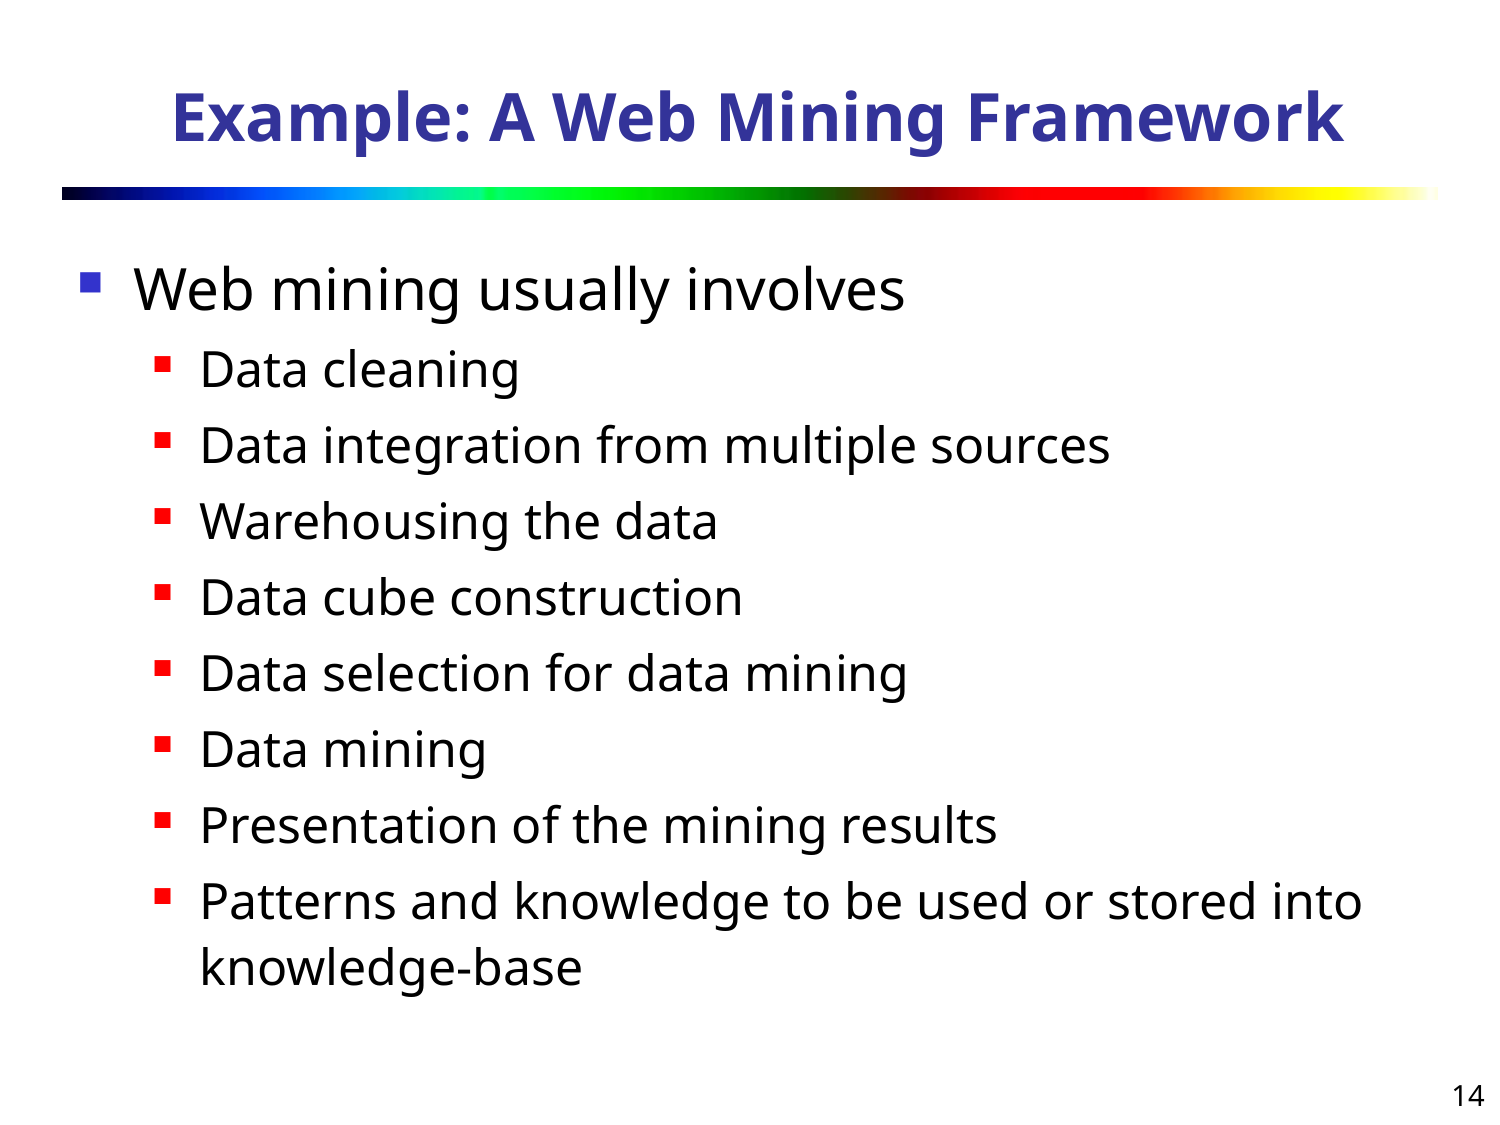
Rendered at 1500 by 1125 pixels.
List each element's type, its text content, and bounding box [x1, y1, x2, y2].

slide_number 14 [1187, 1049, 1500, 1125]
list Web mining usually involves Data cleaning Data integration from multiple sources Warehousing the data Data cube construction Data selection for data mining Data mining Presentation of the mining results Patterns and knowledge to be used or stored into knowledge-base [62, 237, 1450, 1075]
title Example: A Web Mining Framework [125, 37, 1391, 163]
picture [62, 187, 355, 200]
picture [382, 187, 1438, 200]
